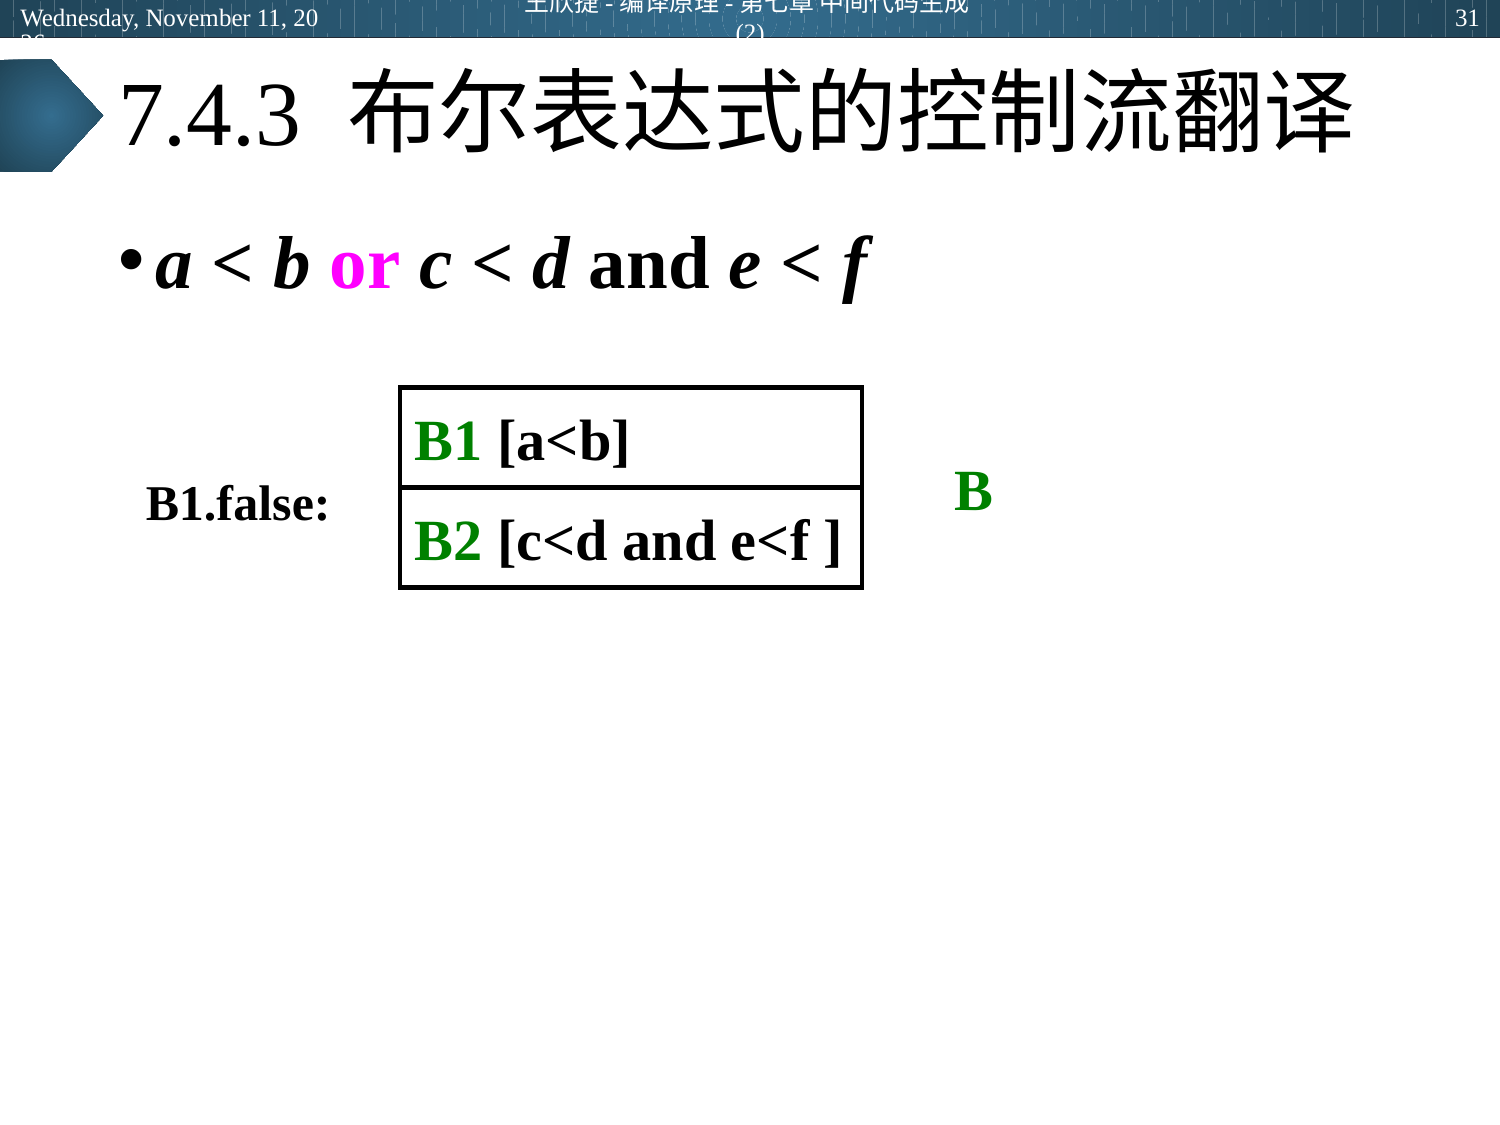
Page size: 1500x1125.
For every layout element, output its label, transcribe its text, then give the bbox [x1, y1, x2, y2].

footer 王欣捷-编译原理-第七章 中间代码生成(2) [496, 1, 1004, 32]
list a < b or c < d and e < f [103, 206, 1397, 1014]
title 7.4.3 布尔表达式的控制流翻译 [103, 37, 1397, 194]
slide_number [5, 1, 344, 32]
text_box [186, 387, 863, 588]
slide_number 31 [1157, 1, 1495, 32]
text_box B [940, 444, 1043, 530]
